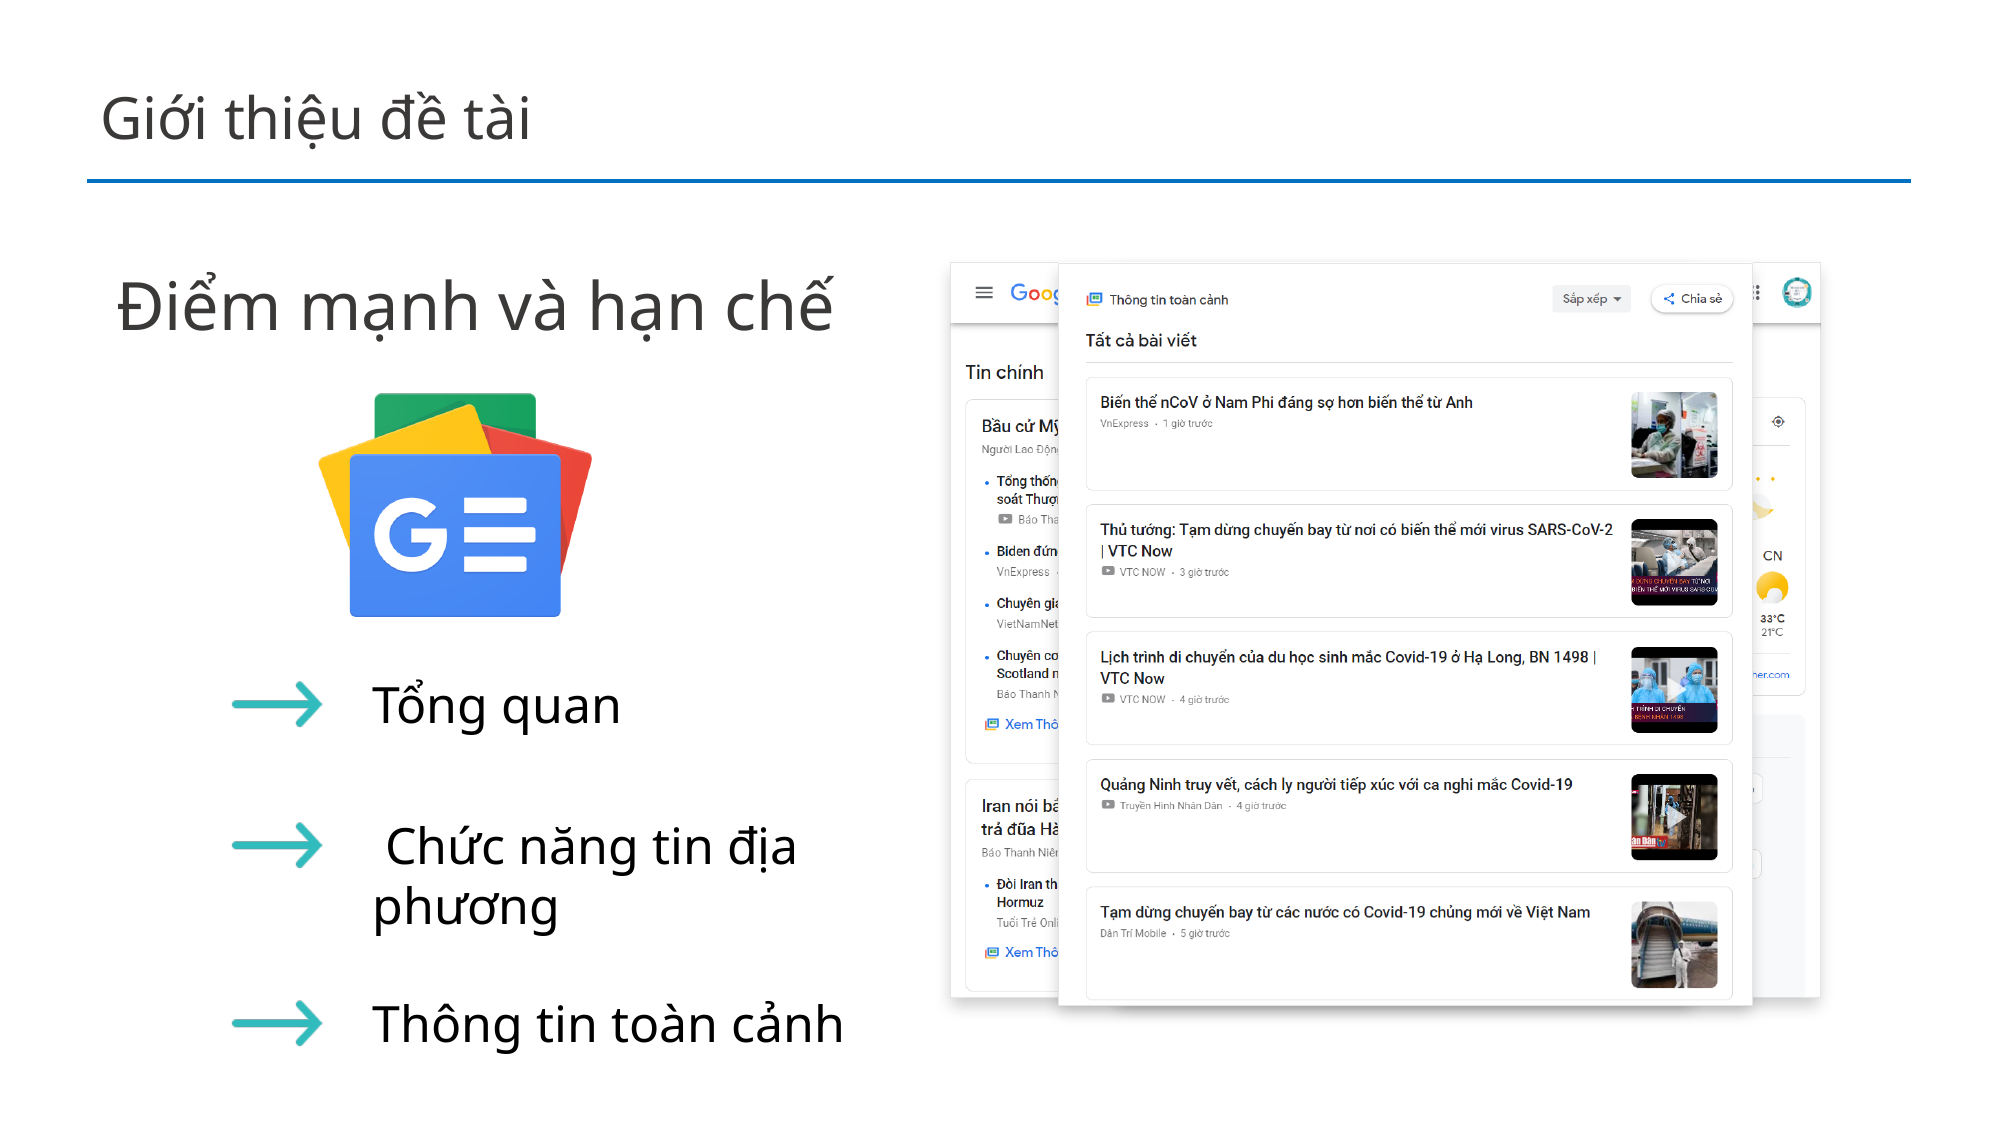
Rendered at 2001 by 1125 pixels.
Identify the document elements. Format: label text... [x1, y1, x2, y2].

text_box Tổng quan [357, 666, 714, 741]
text_box Chức năng tin địa phương [357, 807, 931, 942]
picture [230, 976, 324, 1070]
text_box Thông tin toàn cảnh [357, 985, 915, 1060]
title Giới thiệu đề tài [85, 73, 1214, 179]
picture [950, 262, 1821, 1006]
picture [230, 798, 324, 892]
text_box Điểm mạnh và hạn chế [101, 256, 1230, 365]
picture [230, 657, 324, 751]
picture [306, 356, 604, 654]
